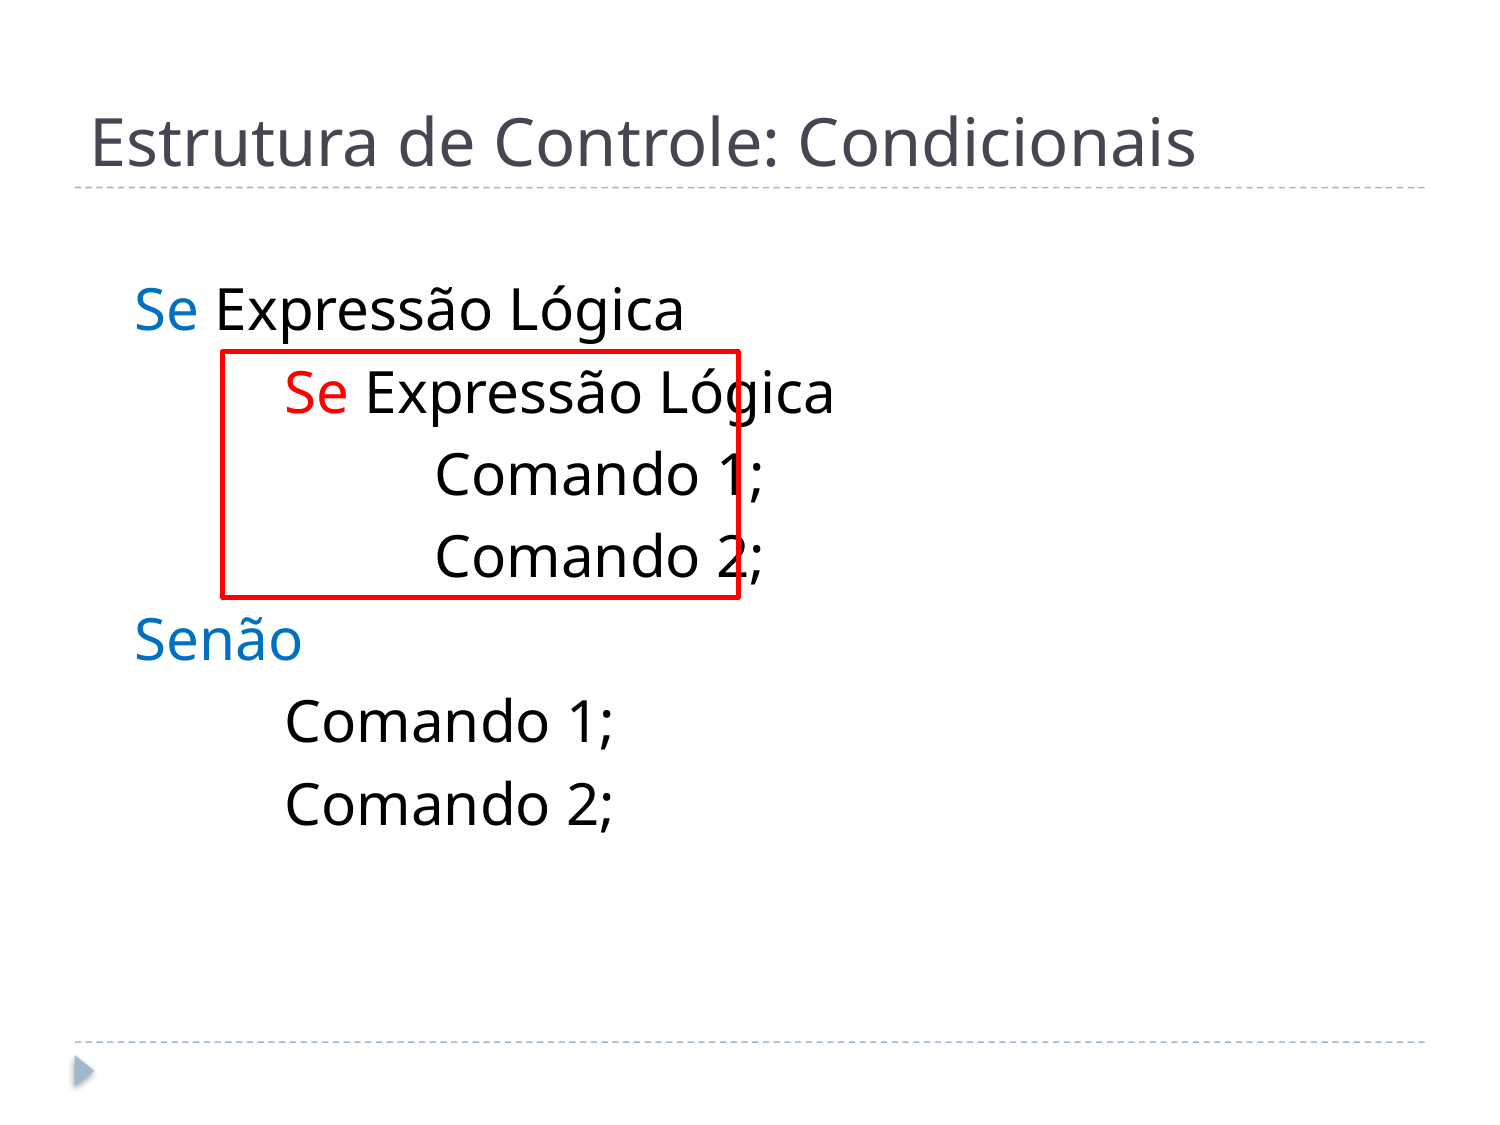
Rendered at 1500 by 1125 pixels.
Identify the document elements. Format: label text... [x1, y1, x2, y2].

title Estrutura de Controle: Condicionais [75, 24, 1425, 188]
text_box [221, 350, 740, 599]
list Se Expressão Lógica Se Expressão Lógica Comando 1; Comando 2; Senão Comando 1; Comando 2; [75, 200, 1425, 1010]
